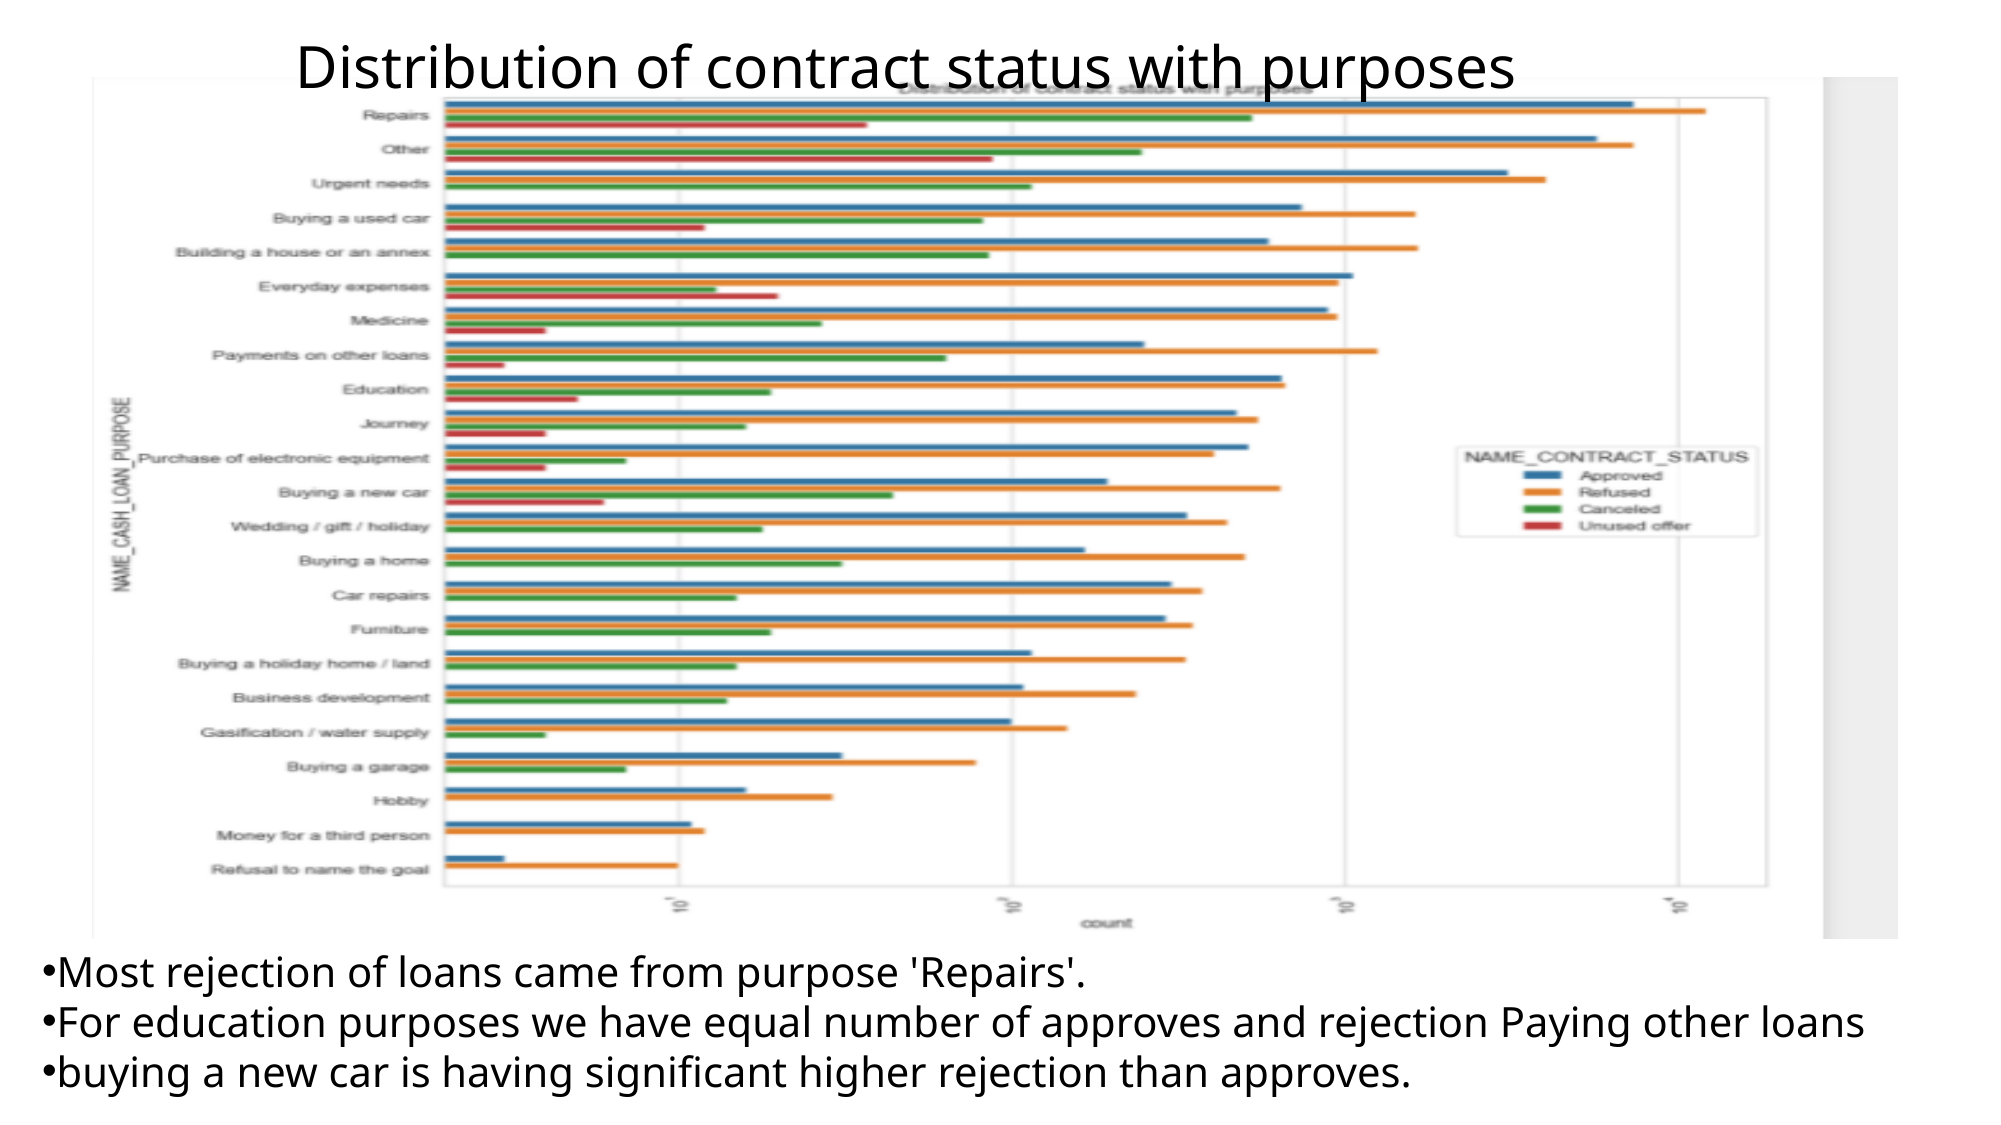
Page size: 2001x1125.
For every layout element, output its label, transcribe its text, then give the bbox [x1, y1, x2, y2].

text_box Most rejection of loans came from purpose 'Repairs'. For education purposes we have equal number of approves and rejection Paying other loans buying a new car is having significant higher rejection than approves. [27, 938, 1955, 1125]
text_box Distribution of contract status with purposes [139, 23, 1674, 77]
picture [92, 77, 1898, 939]
